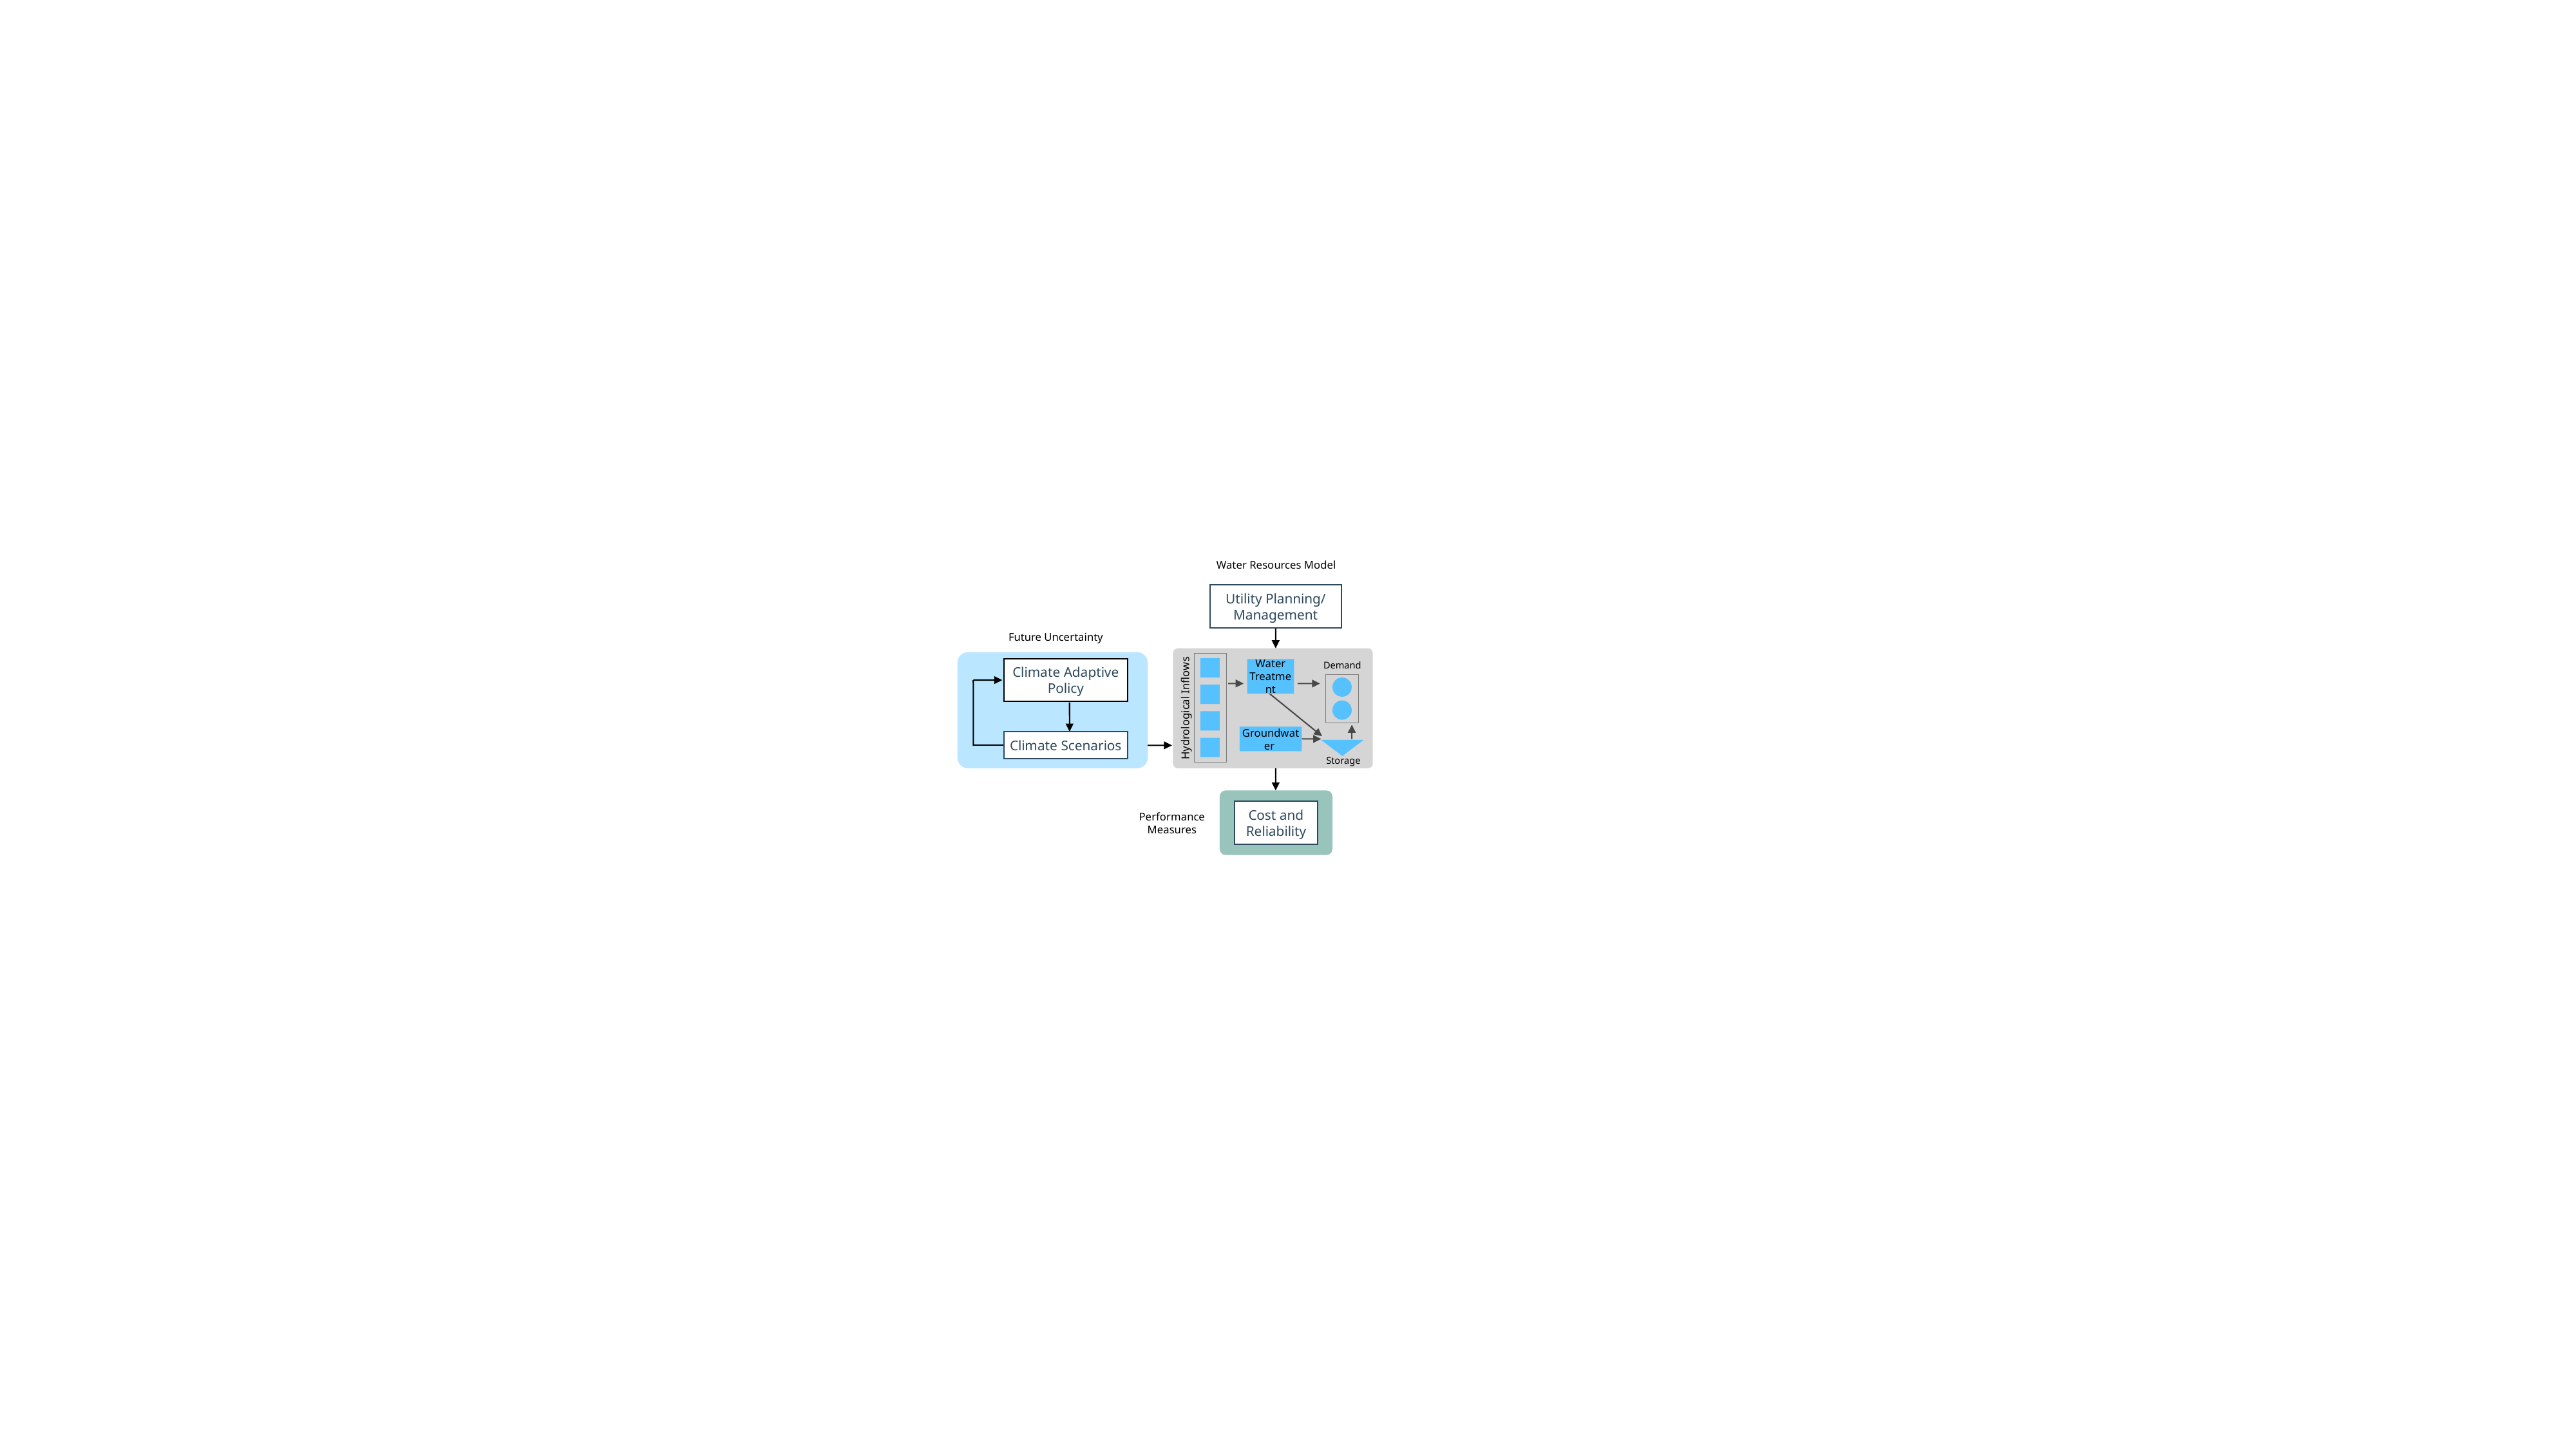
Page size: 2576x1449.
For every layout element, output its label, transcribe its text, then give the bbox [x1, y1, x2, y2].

text_box [1065, 702, 1074, 732]
text_box Climate Adaptive Policy [1003, 658, 1128, 702]
text_box Future Uncertainty [996, 625, 1116, 649]
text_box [1173, 614, 1379, 803]
text_box [1219, 803, 1333, 855]
text_box [957, 652, 1148, 769]
text_box Performance Measures [1133, 804, 1211, 842]
text_box Utility Planning/ Management [1209, 585, 1341, 614]
text_box Water Resources Model [1182, 553, 1371, 576]
text_box [1148, 741, 1172, 750]
text_box [973, 676, 1003, 685]
text_box Cost and Reliability [1235, 803, 1318, 844]
text_box Climate Scenarios [1003, 732, 1128, 759]
